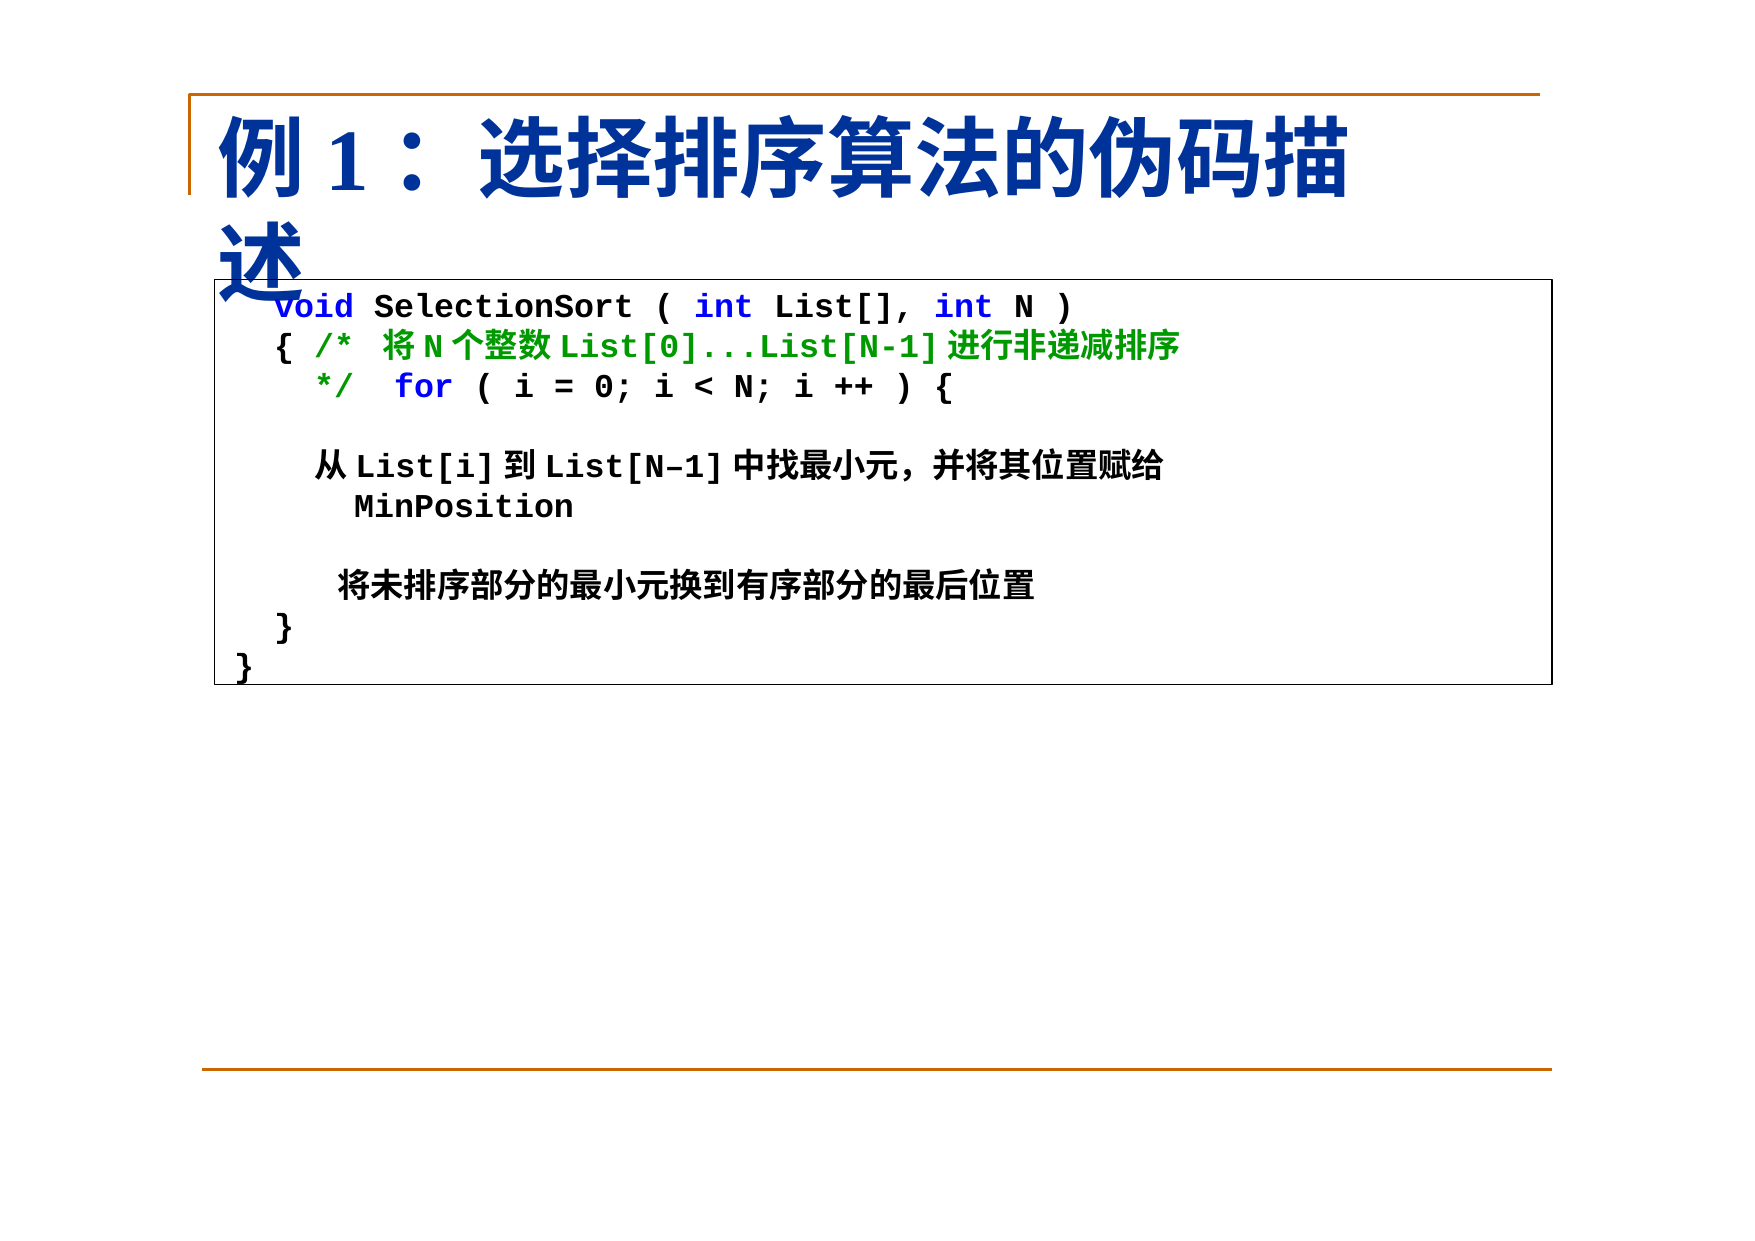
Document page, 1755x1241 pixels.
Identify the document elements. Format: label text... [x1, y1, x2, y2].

text_box void SelectionSort ( int List[], int N ) { /* 将N个整数List[0]...List[N-1]进行非递减排序 */ for ( i = 0; i < N; i ++ ) { 从List[i]到List[N–1]中找最小元，并将其位置赋给MinPosition 将未排序部分的最小元换到有序部分的最后位置 } } [214, 279, 1552, 685]
title 例1：选择排序算法的伪码描述 [215, 101, 1395, 279]
